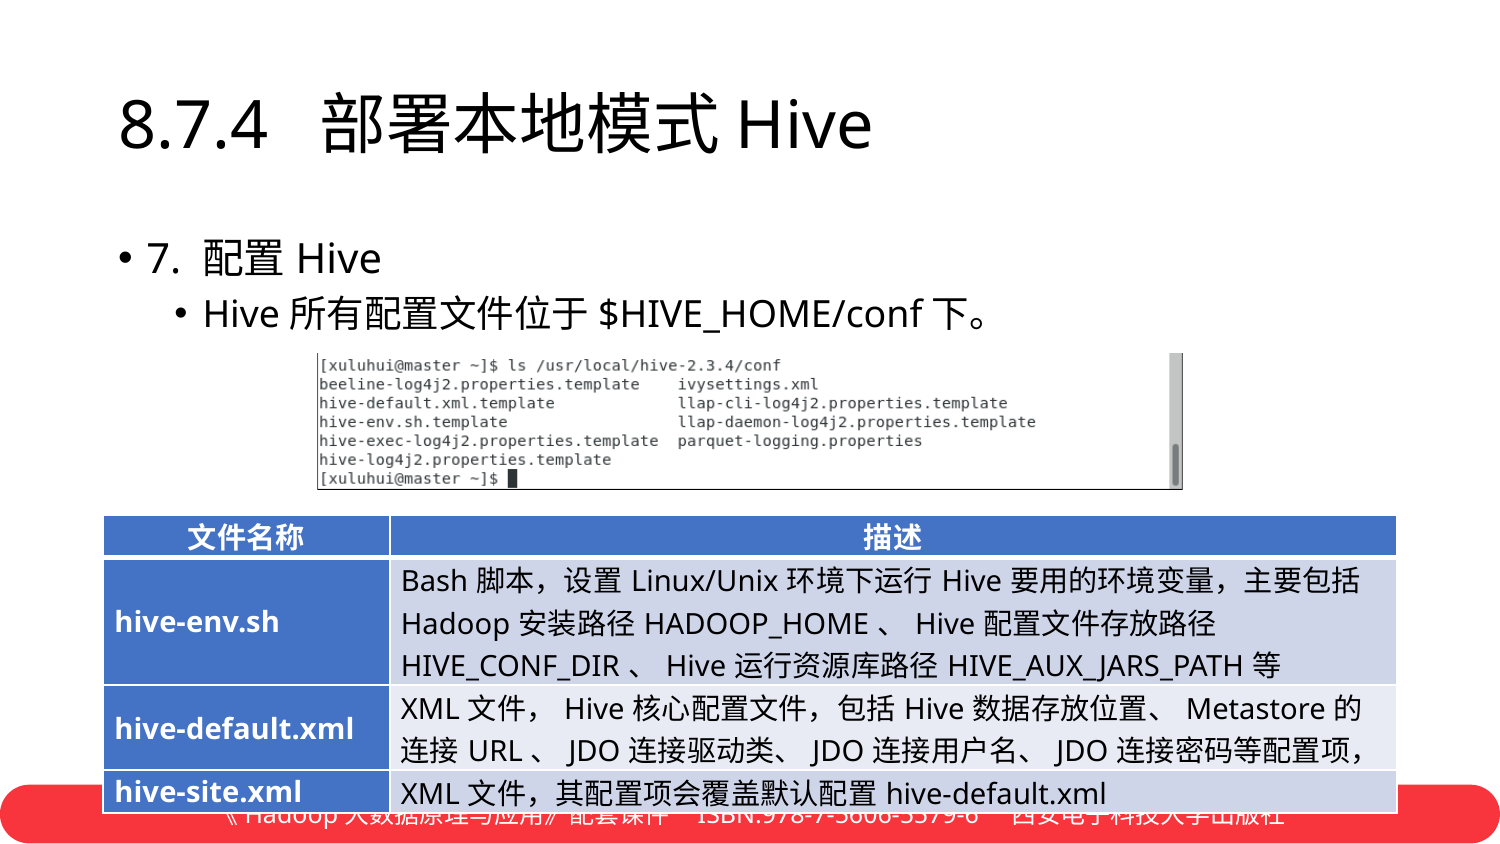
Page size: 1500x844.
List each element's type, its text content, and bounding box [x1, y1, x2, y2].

title 8.7.4 部署本地模式Hive [103, 44, 1397, 208]
table_header 文件名称 [104, 516, 389, 555]
table_cell XML文件，Hive核心配置文件，包括Hive数据存放位置、Metastore的连接URL、JDO连接驱动类、JDO连接用户名、JDO连接密码等配置项， [391, 686, 1396, 769]
table_header 描述 [391, 516, 1396, 555]
table_cell hive-default.xml [104, 686, 389, 769]
table_cell hive-env.sh [104, 560, 389, 684]
list 7. 配置Hive Hive所有配置文件位于$HIVE_HOME/conf下。 [103, 224, 1397, 514]
table_cell hive-site.xml [104, 771, 389, 812]
table_cell Bash脚本，设置Linux/Unix环境下运行Hive要用的环境变量，主要包括Hadoop安装路径HADOOP_HOME、Hive配置文件存放路径HIVE_CONF_DIR、Hive运行资源库路径HIVE_AUX_JARS_PATH等 [391, 560, 1396, 684]
table_cell XML文件，其配置项会覆盖默认配置hive-default.xml [391, 771, 1396, 812]
picture [317, 353, 1183, 490]
